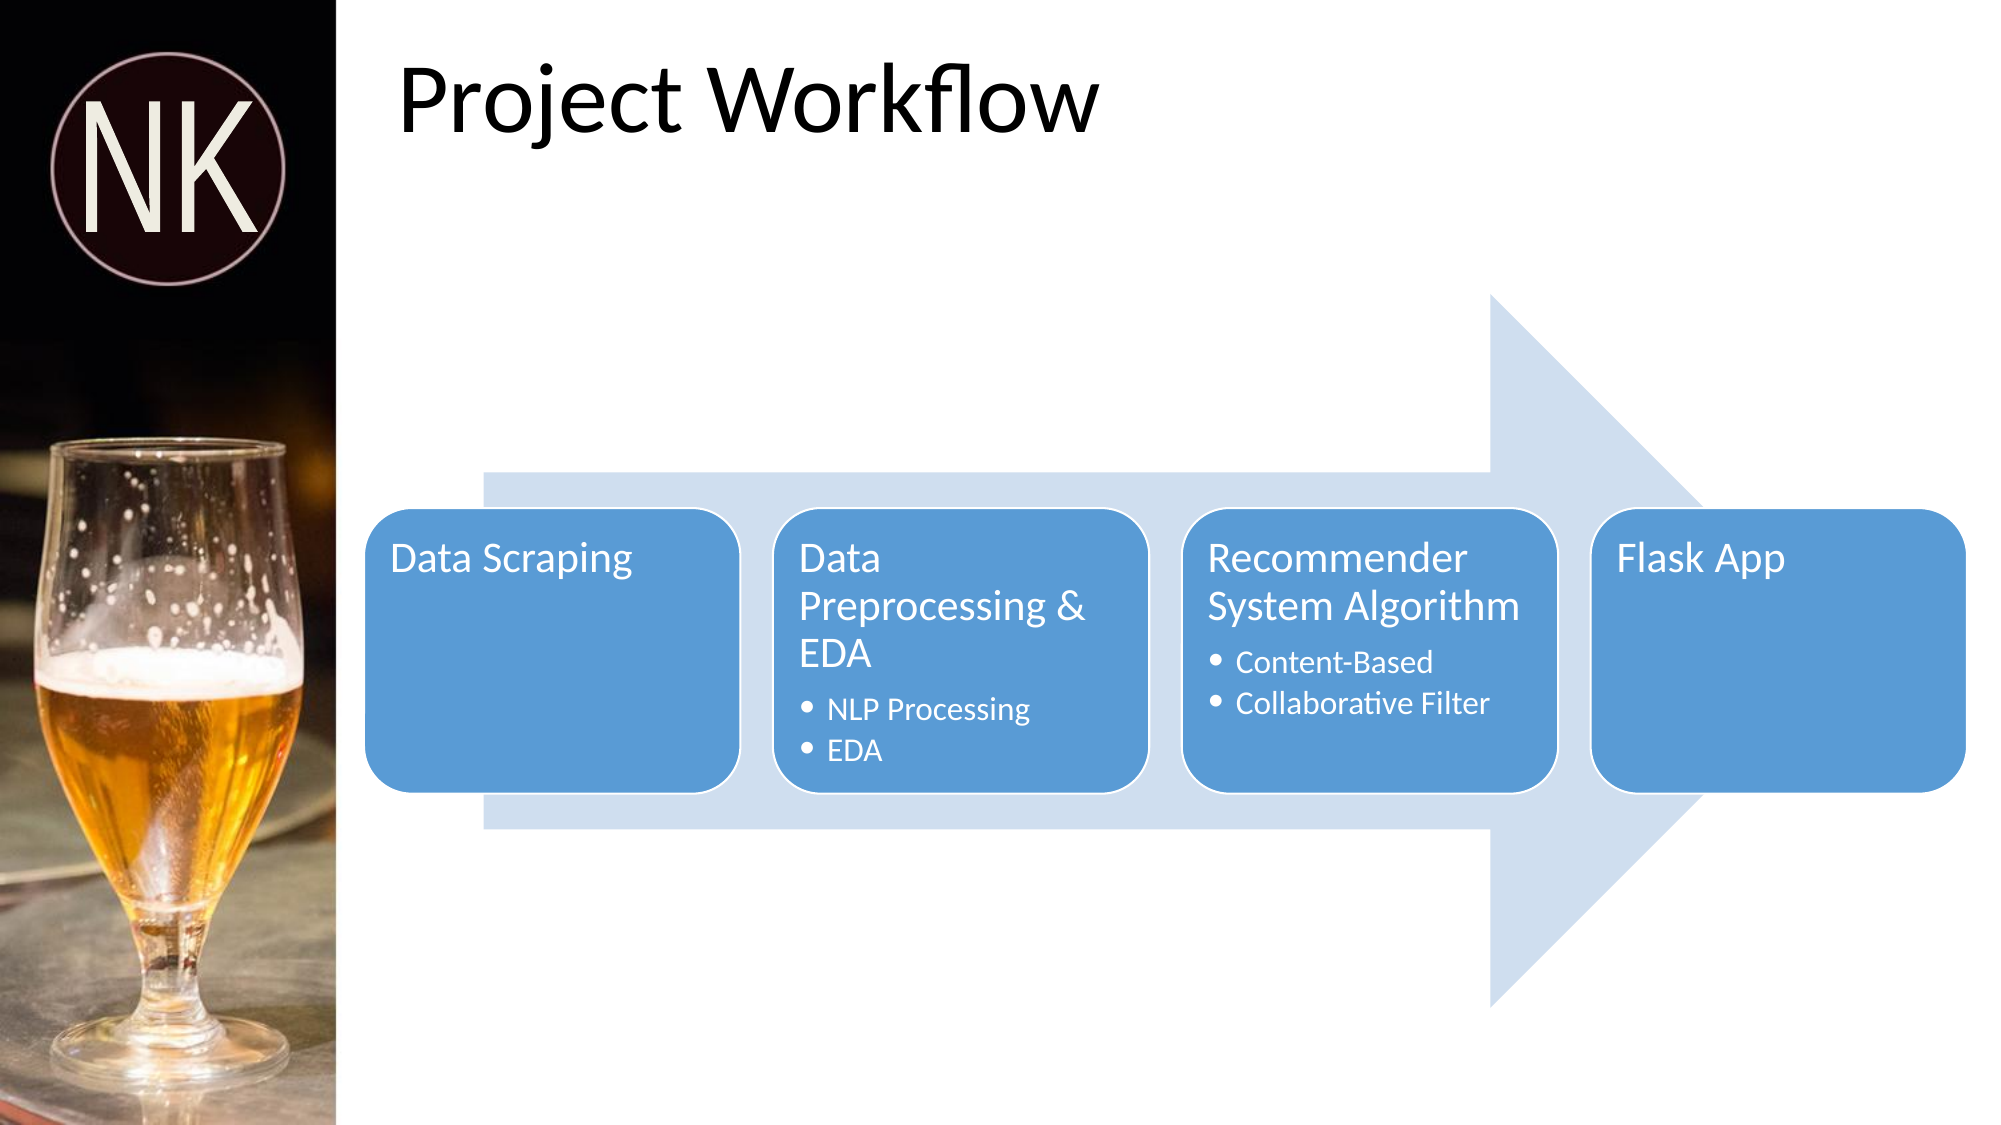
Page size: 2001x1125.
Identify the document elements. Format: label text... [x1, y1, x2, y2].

title Project Workflow [382, 5, 2000, 194]
picture [0, 0, 2001, 1125]
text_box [363, 293, 1968, 1008]
